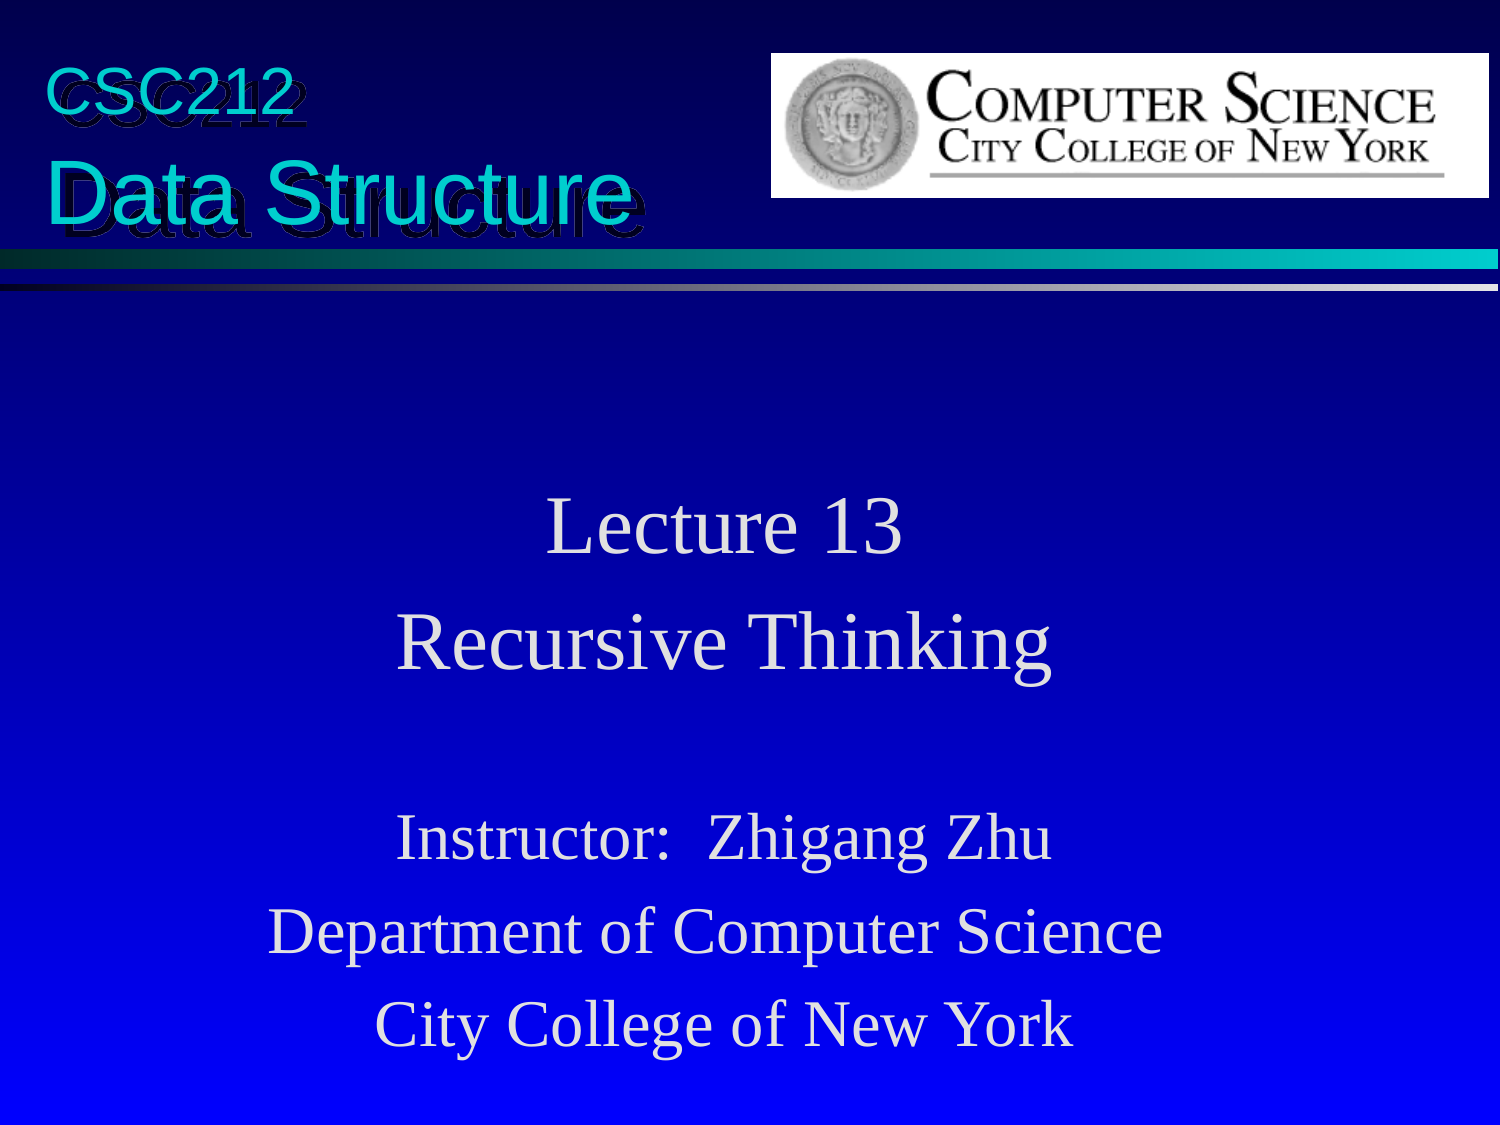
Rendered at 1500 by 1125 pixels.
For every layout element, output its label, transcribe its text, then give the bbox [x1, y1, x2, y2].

picture [771, 53, 1489, 198]
subtitle Lecture 13 Recursive Thinking Instructor: Zhigang Zhu Department of Computer Science City College of New York [136, 461, 1313, 988]
title CSC212 Data Structure [29, 36, 1500, 338]
